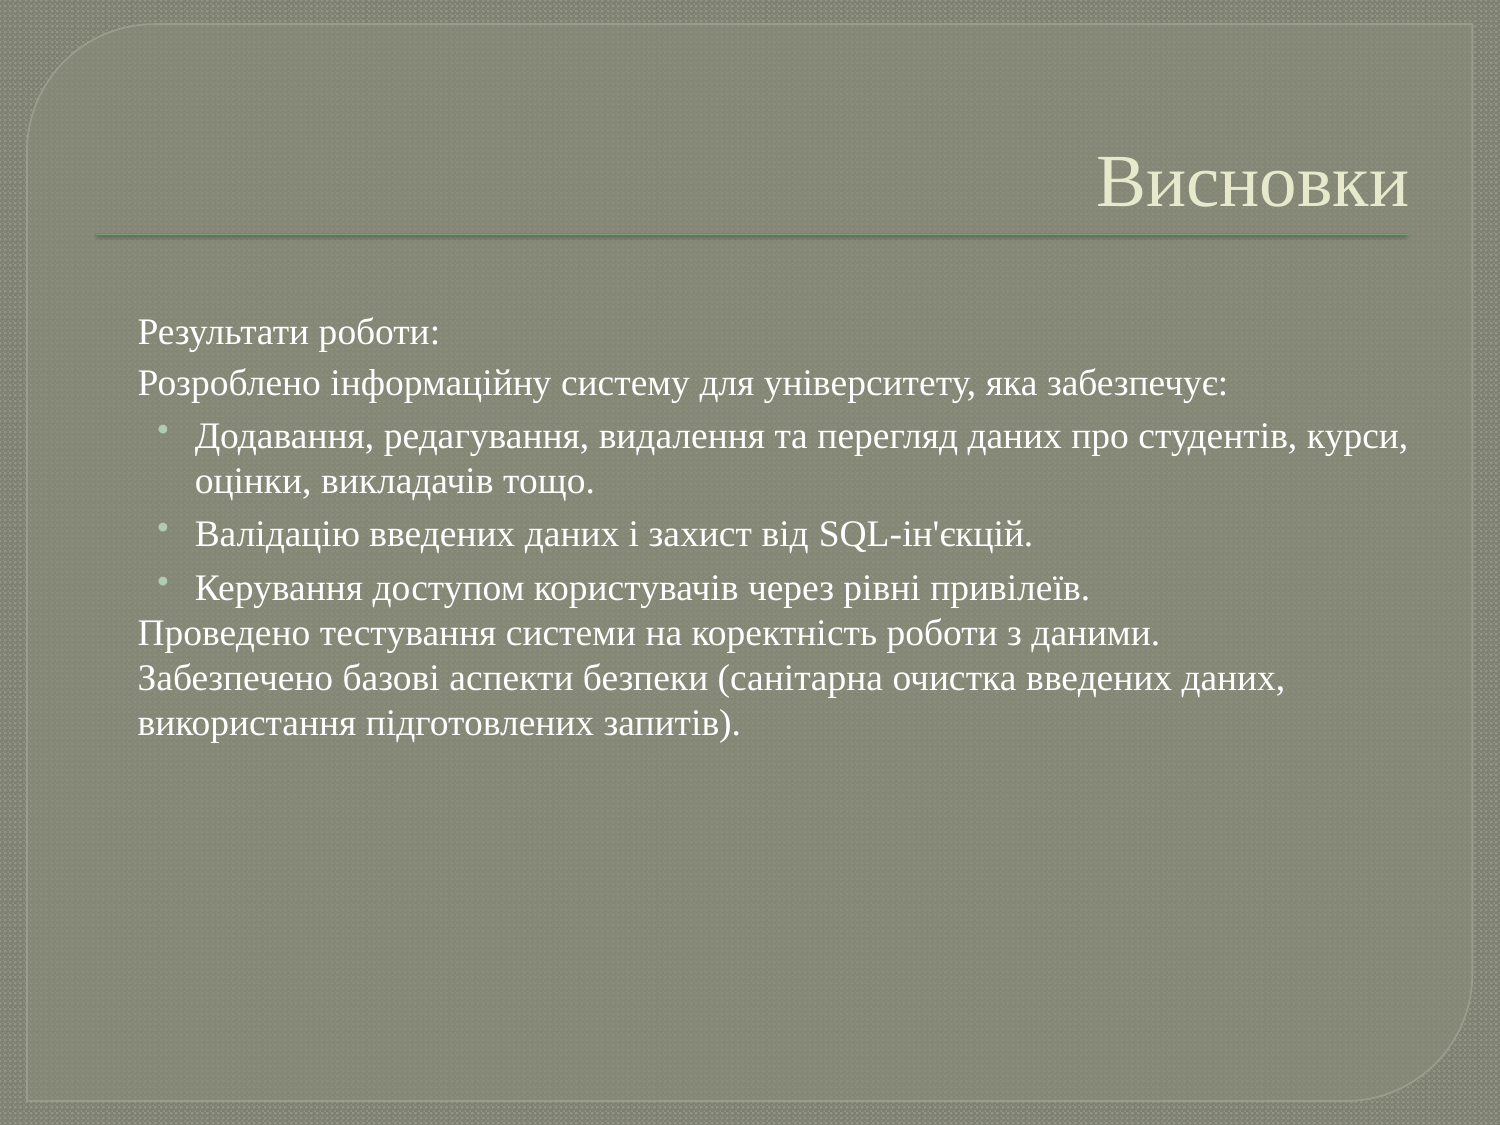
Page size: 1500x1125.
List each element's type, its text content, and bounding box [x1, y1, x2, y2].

title Висновки [75, 41, 1425, 230]
list Результати роботи: Розроблено інформаційну систему для університету, яка забезпечує: Додавання, редагування, видалення та перегляд даних про студентів, курси, оцінки, викладачів тощо. Валідацію введених даних і захист від SQL-ін'єкцій. Керування доступом користувачів через рівні привілеїв. Проведено тестування системи на коректність роботи з даними. Забезпечено базові аспекти безпеки (санітарна очистка введених даних, використання підготовлених запитів). [75, 270, 1425, 1013]
